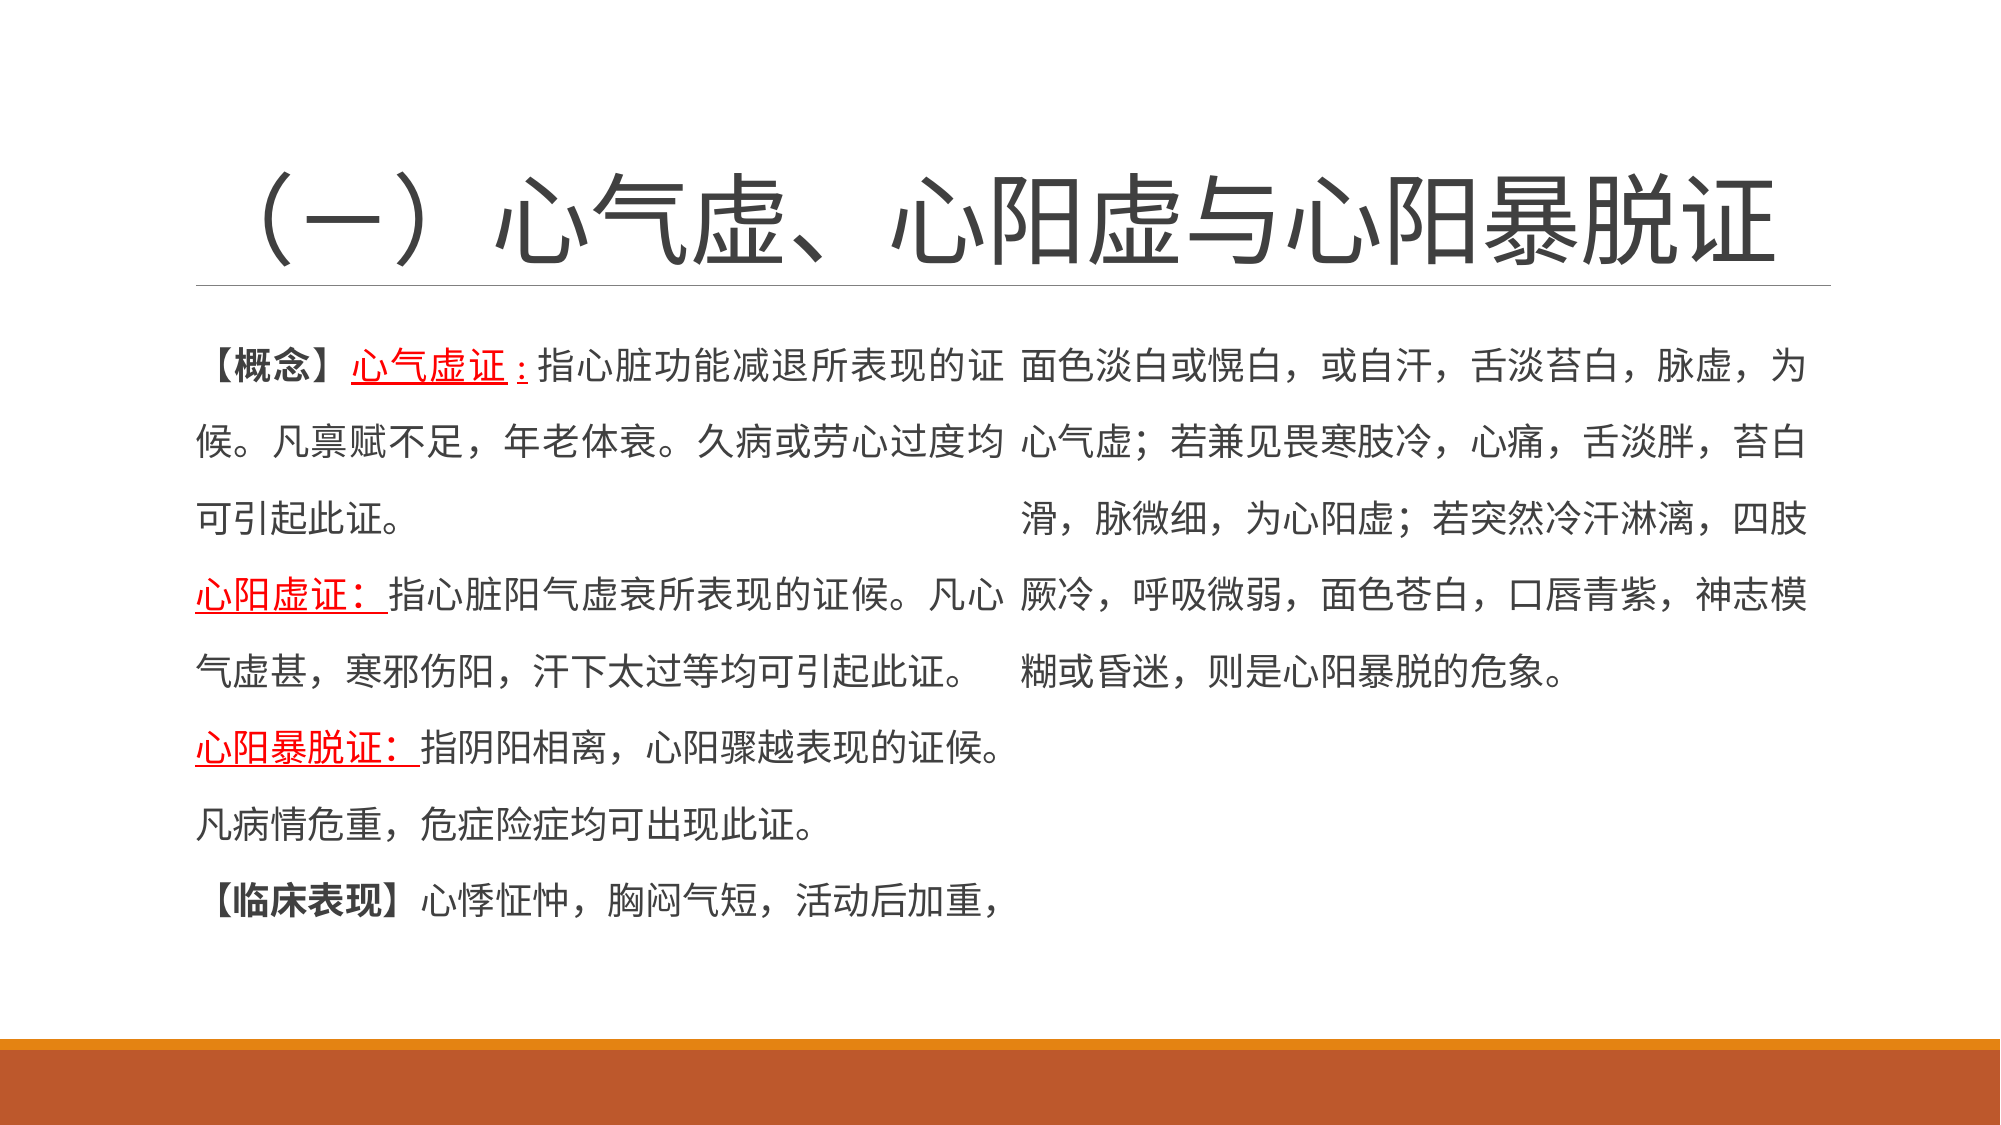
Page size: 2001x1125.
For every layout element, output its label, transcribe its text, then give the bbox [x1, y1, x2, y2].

title （－）心气虚、心阳虚与心阳暴脱证 [180, 47, 1830, 285]
list 【概念】心气虚证:指心脏功能减退所表现的证候。凡禀赋不足，年老体衰。久病或劳心过度均可引起此证。 心阳虚证：指心脏阳气虚衰所表现的证候。凡心气虚甚，寒邪伤阳，汗下太过等均可引起此证。 心阳暴脱证：指阴阳相离，心阳骤越表现的证候。凡病情危重，危症险症均可出现此证。 【临床表现】心悸怔忡，胸闷气短，活动后加重，面色淡白或愰白，或自汗，舌淡苔白，脉虚，为心气虚；若兼见畏寒肢冷，心痛，舌淡胖，苔白滑，脉微细，为心阳虚；若突然冷汗淋漓，四肢厥冷，呼吸微弱，面色苍白，口唇青紫，神志模糊或昏迷，则是心阳暴脱的危象。 [180, 302, 1830, 963]
